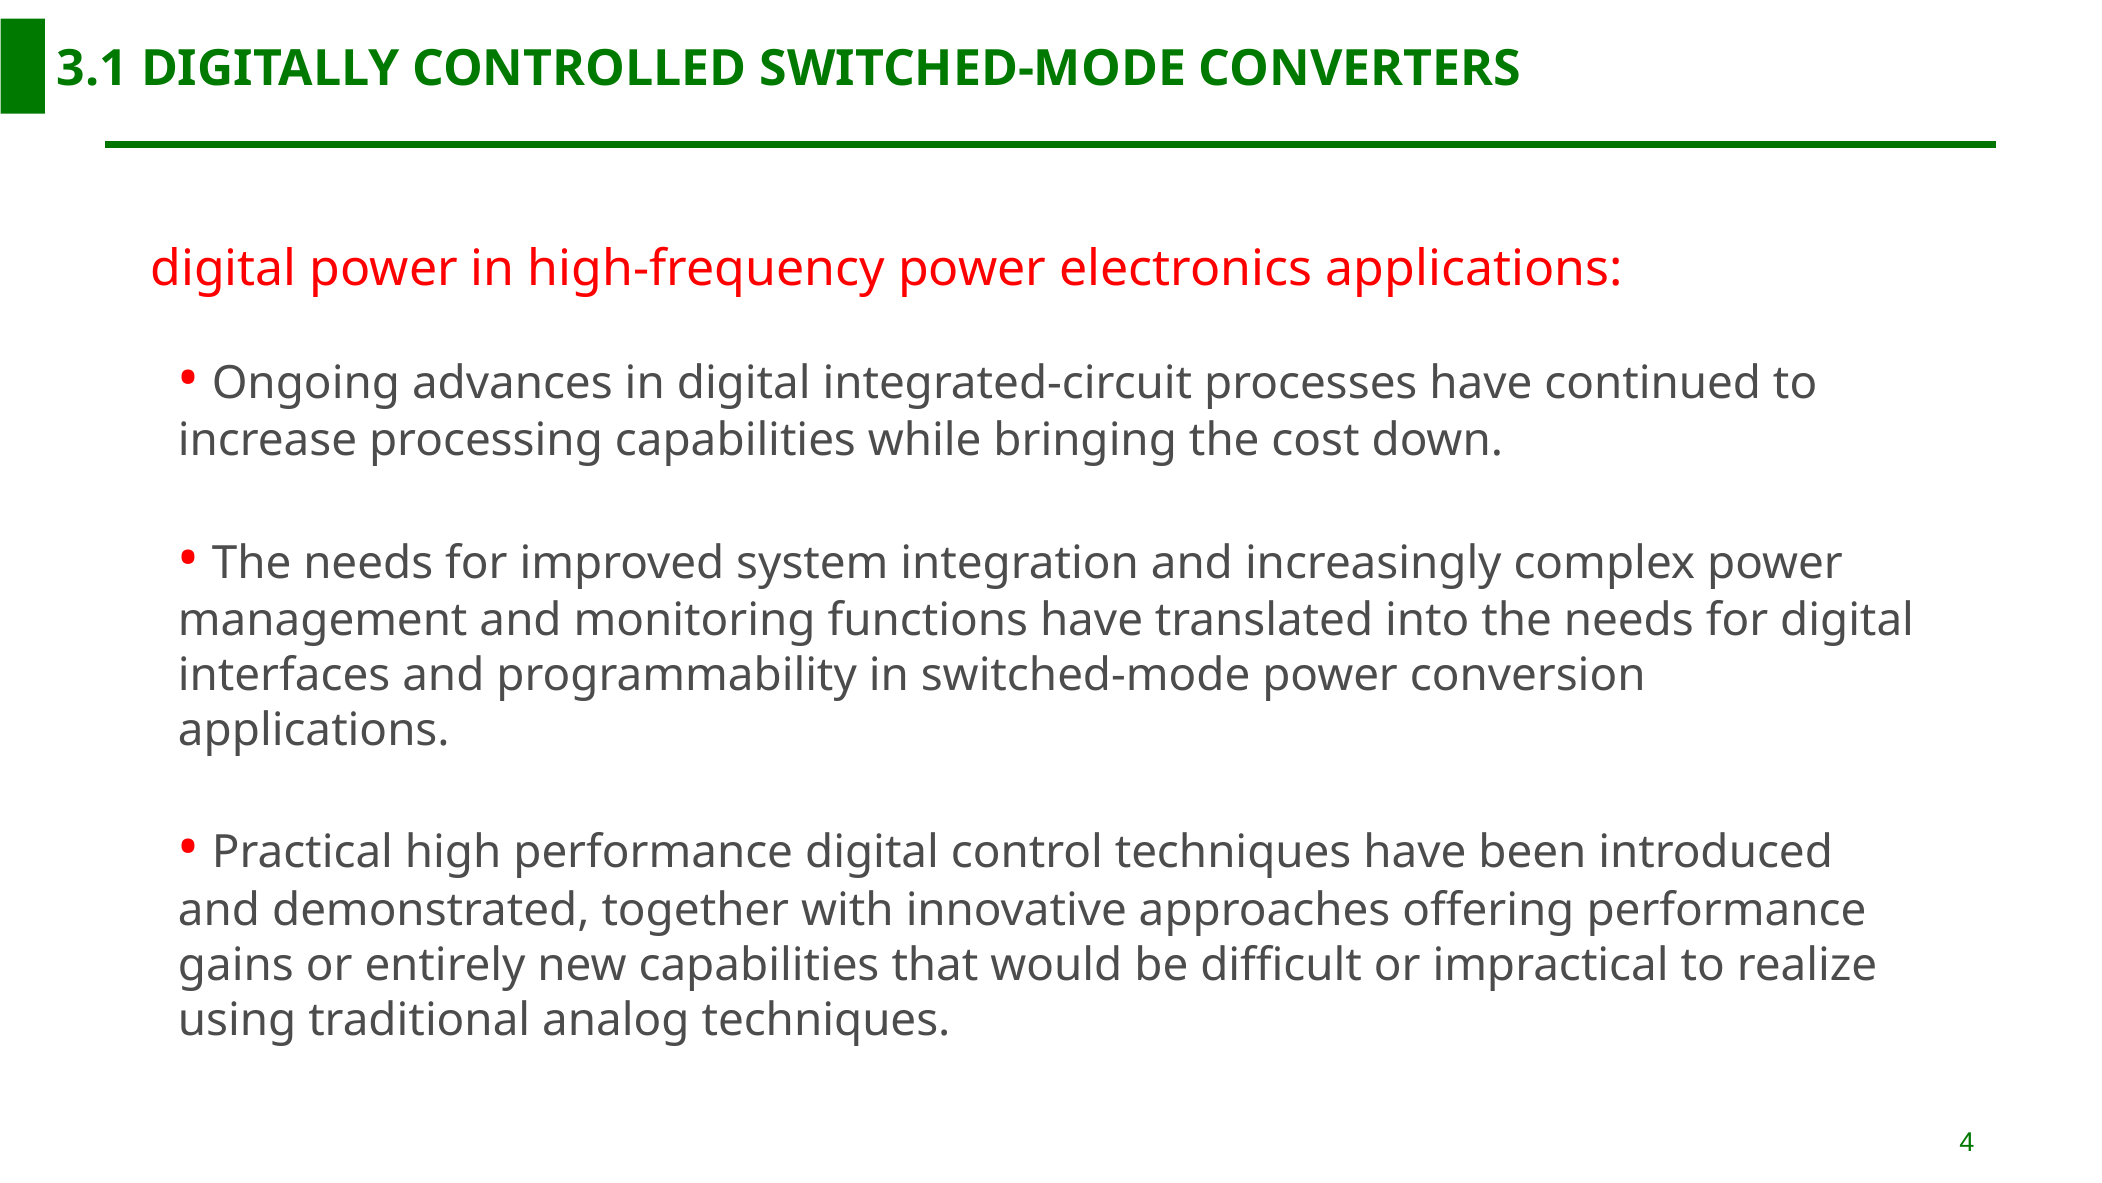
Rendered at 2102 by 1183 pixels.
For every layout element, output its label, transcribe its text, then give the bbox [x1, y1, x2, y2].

text_box • Ongoing advances in digital integrated-circuit processes have continued to increase processing capabilities while bringing the cost down. • The needs for improved system integration and increasingly complex power management and monitoring functions have translated into the needs for digital interfaces and programmability in switched-mode power conversion applications. • Practical high performance digital control techniques have been introduced and demonstrated, together with innovative approaches offering performance gains or entirely new capabilities that would be difficult or impractical to realize using traditional analog techniques. [163, 332, 1939, 1052]
text_box [0, 17, 47, 116]
slide_number 4 [1943, 1116, 2084, 1169]
text_box digital power in high-frequency power electronics applications: [135, 228, 1639, 304]
text_box 3.1 DIGITALLY CONTROLLED SWITCHED-MODE CONVERTERS [47, 28, 1676, 104]
